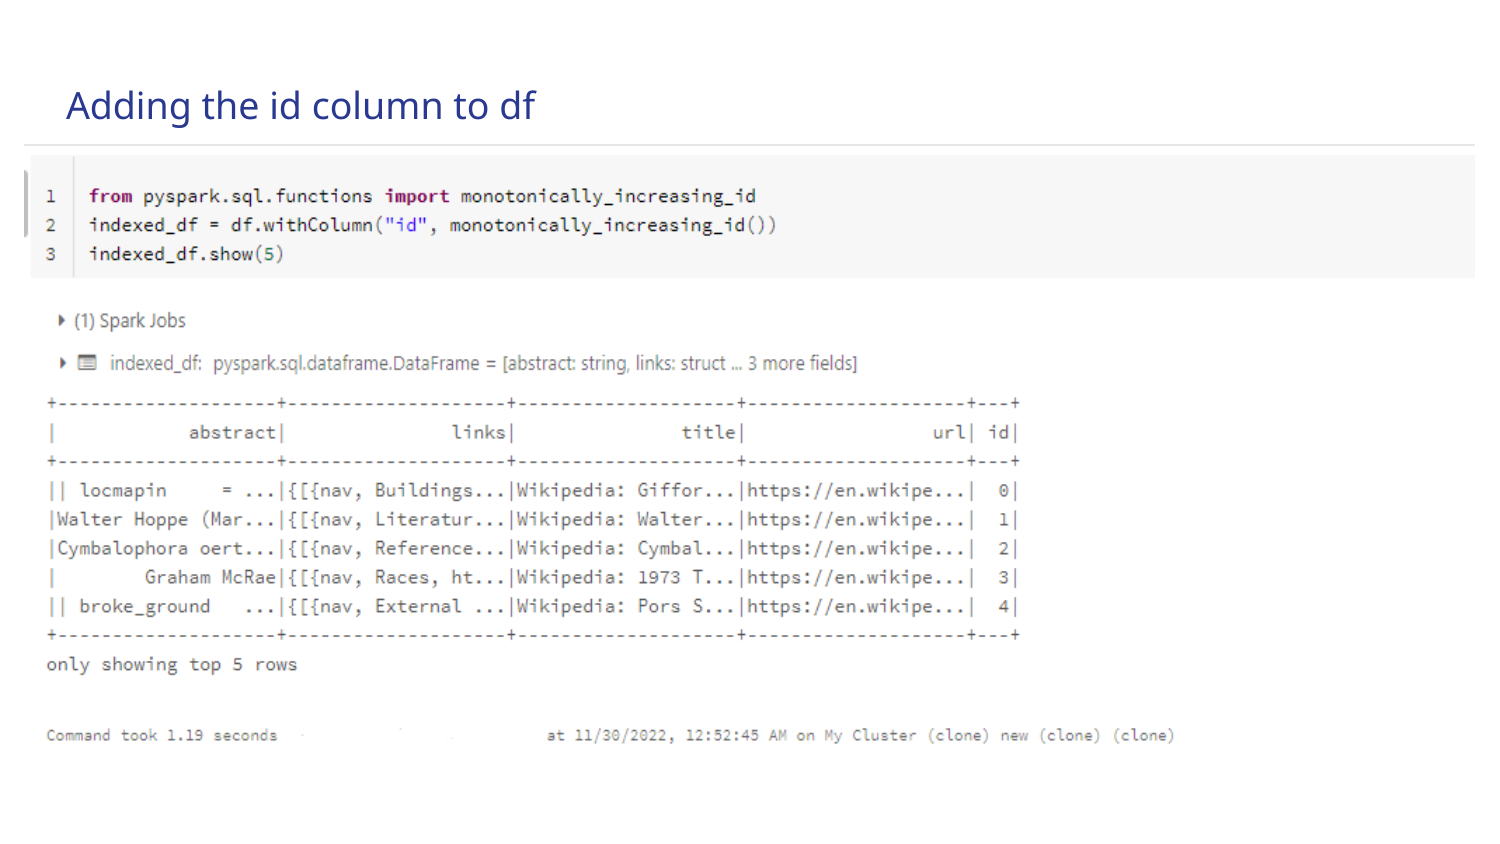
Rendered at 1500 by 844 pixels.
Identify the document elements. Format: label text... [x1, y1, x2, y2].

title Adding the id column to df [51, 67, 1449, 141]
picture [24, 142, 1476, 756]
